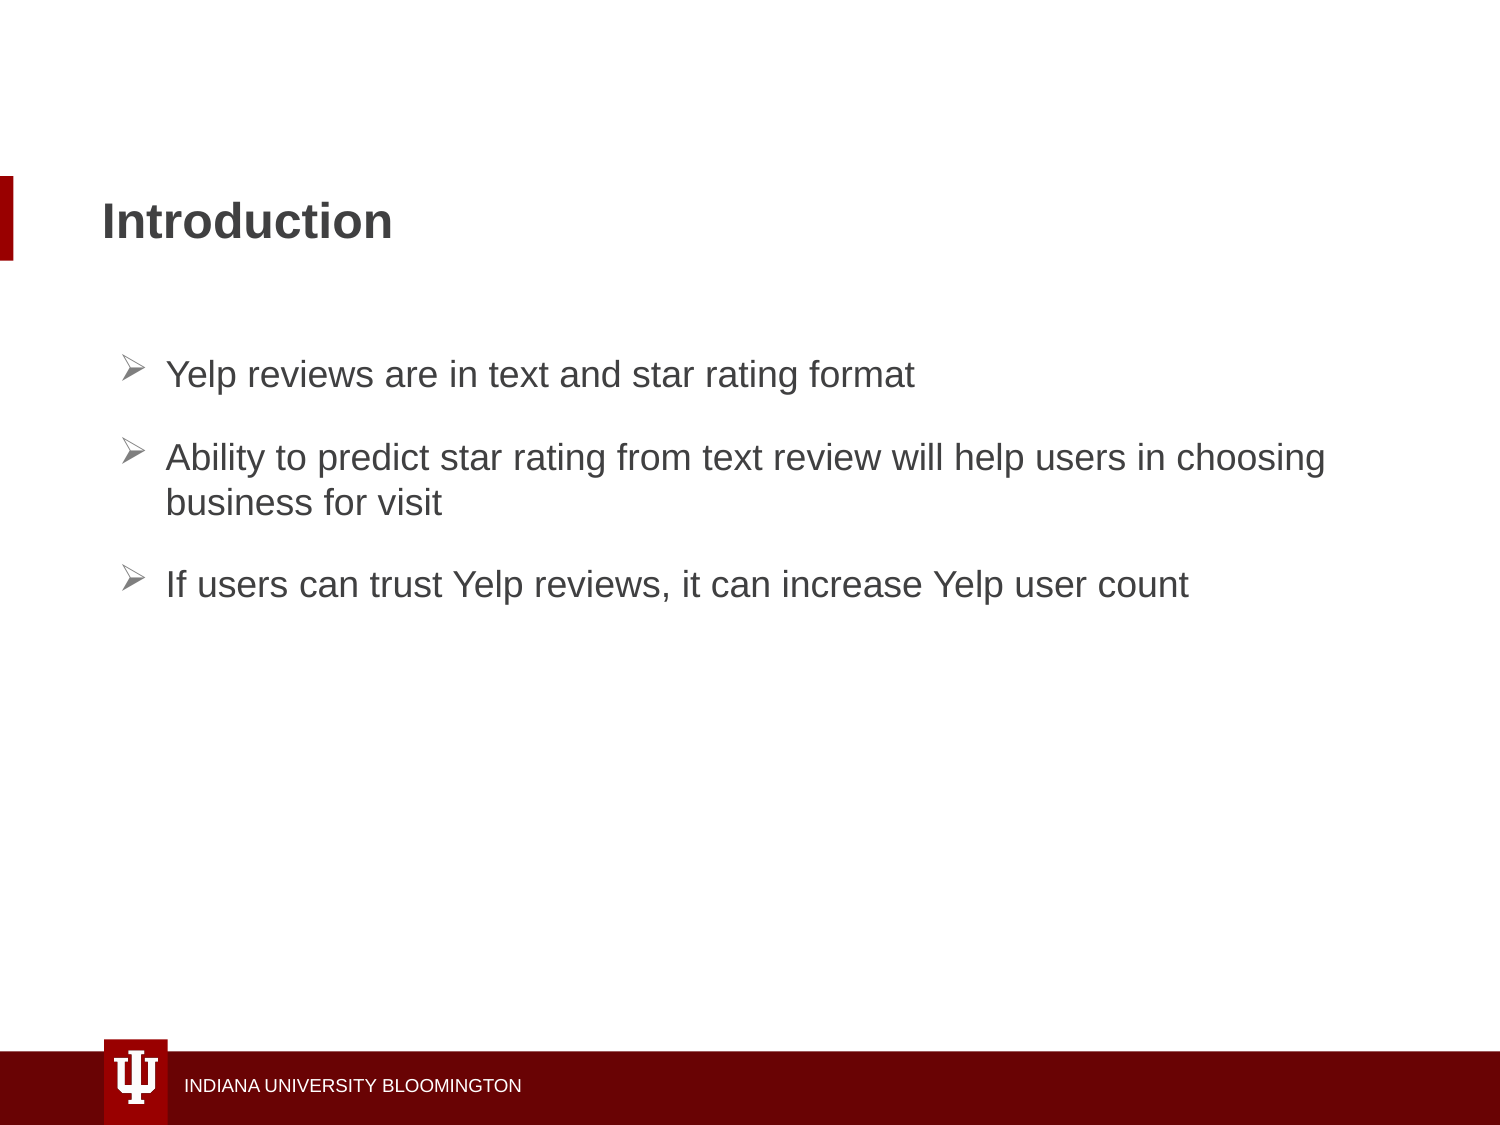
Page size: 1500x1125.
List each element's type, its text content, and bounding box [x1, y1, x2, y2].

title Introduction [86, 166, 1400, 271]
picture [114, 1050, 158, 1104]
list Yelp reviews are in text and star rating format Ability to predict star rating from text review will help users in choosing business for visit If users can trust Yelp reviews, it can increase Yelp user count [85, 342, 1459, 1000]
